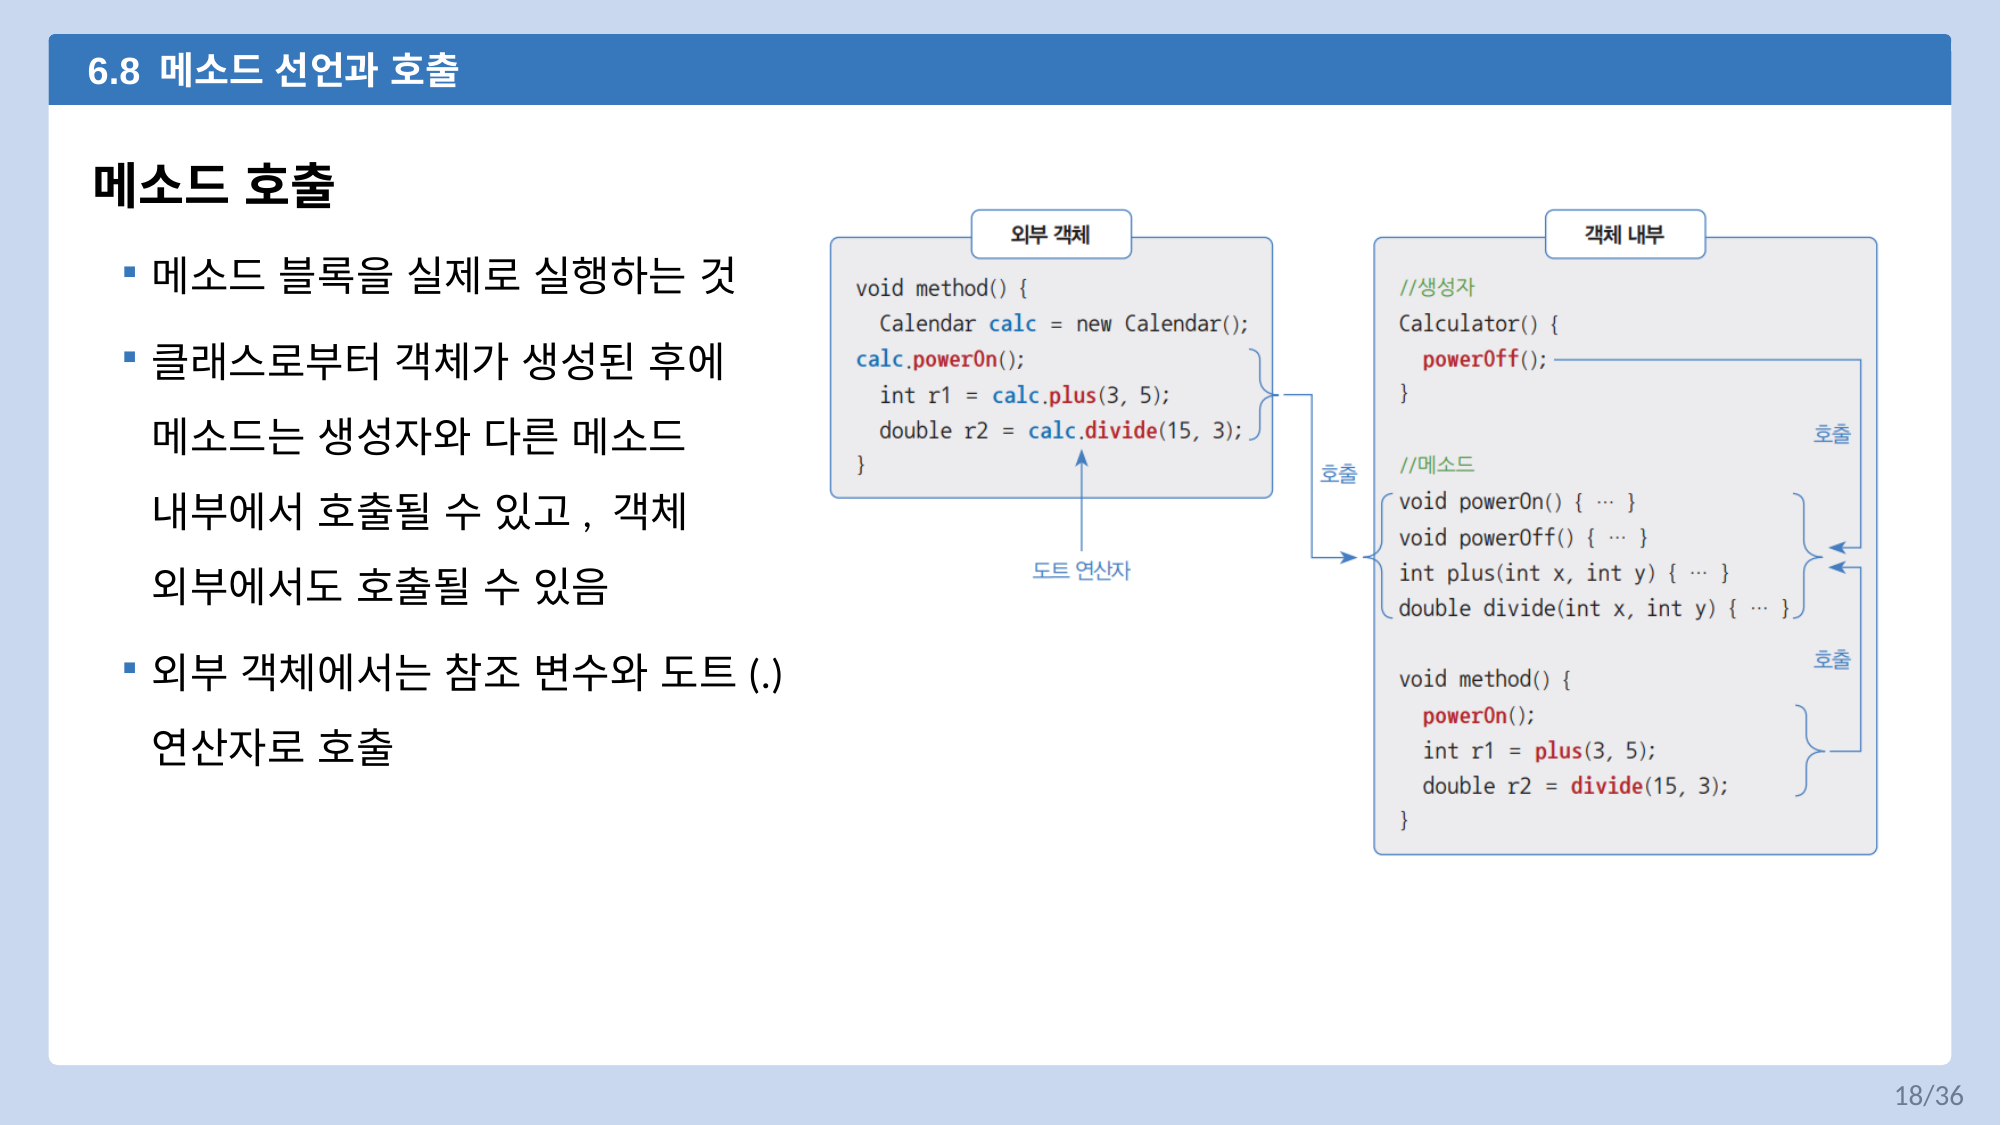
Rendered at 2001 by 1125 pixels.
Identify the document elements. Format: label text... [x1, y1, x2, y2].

picture [828, 197, 1883, 860]
title 6.8 메소드 선언과 호출 [72, 44, 1798, 101]
list 메소드 호출 메소드 블록을 실제로 실행하는 것 클래스로부터 객체가 생성된 후에 메소드는 생성자와 다른 메소드 내부에서 호출될 수 있고, 객체 외부에서도 호출될 수 있음 외부 객체에서는 참조 변수와 도트(.) 연산자로 호출 [77, 116, 834, 1044]
